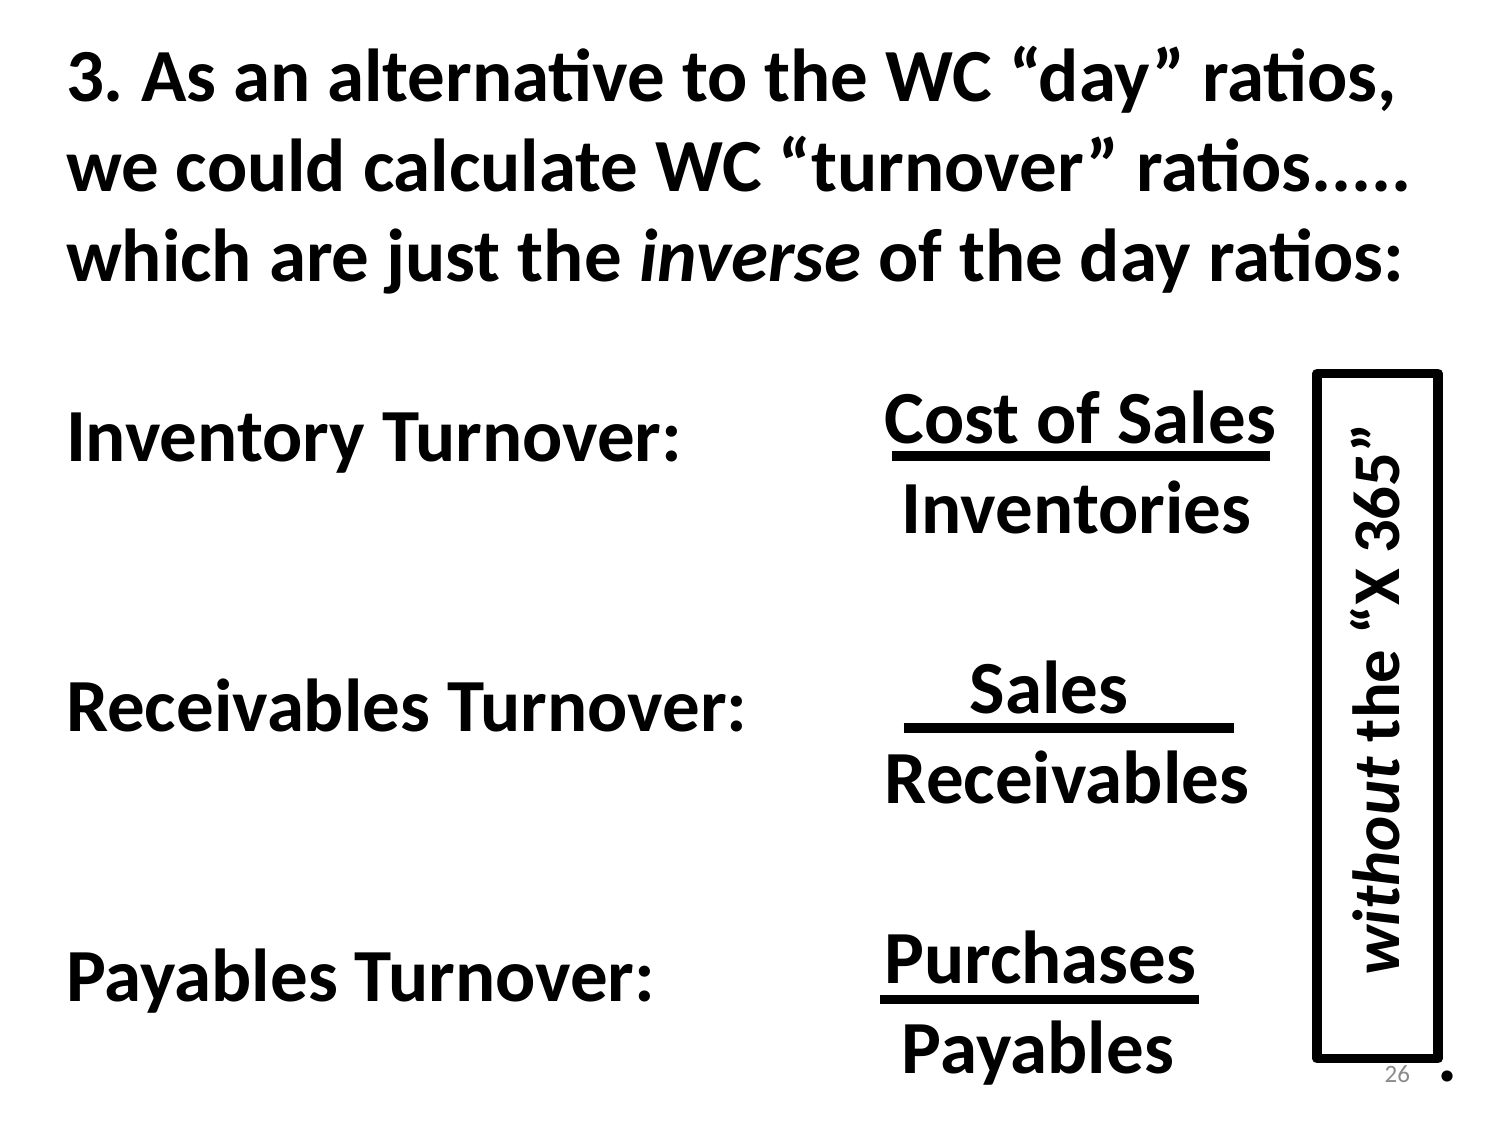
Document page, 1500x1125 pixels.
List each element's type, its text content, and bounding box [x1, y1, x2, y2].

text_box Cost of Sales Inventories Sales Receivables Purchases Payables [870, 361, 1292, 1097]
text_box 3. As an alternative to the WC “day” ratios, we could calculate WC “turnover” ratios..... which are just the inverse of the day ratios: Inventory Turnover: Receivables Turnover: Payables Turnover: [51, 19, 1429, 1114]
text_box . [1423, 999, 1474, 1105]
text_box without the “X 365” [1316, 373, 1439, 1059]
